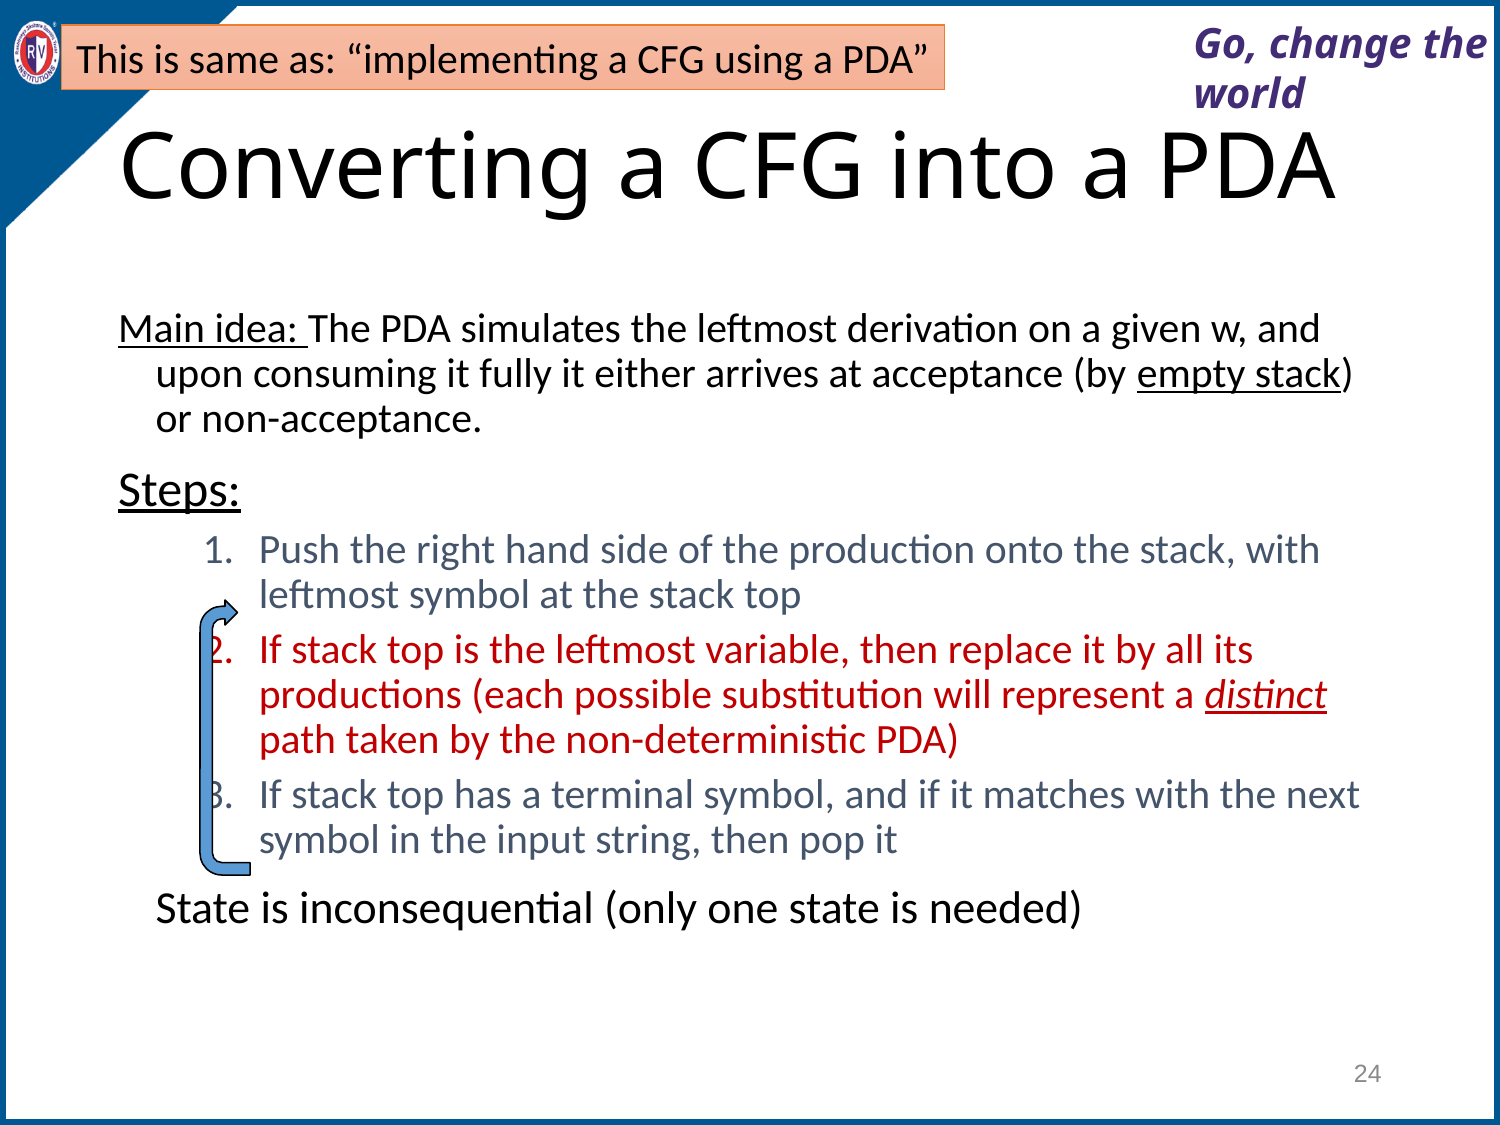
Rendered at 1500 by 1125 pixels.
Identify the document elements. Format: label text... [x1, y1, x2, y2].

text_box [199, 600, 251, 876]
list Main idea: The PDA simulates the leftmost derivation on a given w, and upon consuming it fully it either arrives at acceptance (by empty stack) or non-acceptance. Steps: Push the right hand side of the production onto the stack, with leftmost symbol at the stack top If stack top is the leftmost variable, then replace it by all its productions (each possible substitution will represent a distinct path taken by the non-deterministic PDA) If stack top has a terminal symbol, and if it matches with the next symbol in the input string, then pop it State is inconsequential (only one state is needed) [103, 299, 1397, 1014]
title Converting a CFG into a PDA [103, 59, 1397, 278]
picture [1, 6, 237, 232]
slide_number 24 [1059, 1042, 1397, 1103]
text_box This is same as: “implementing a CFG using a PDA” [61, 24, 945, 90]
